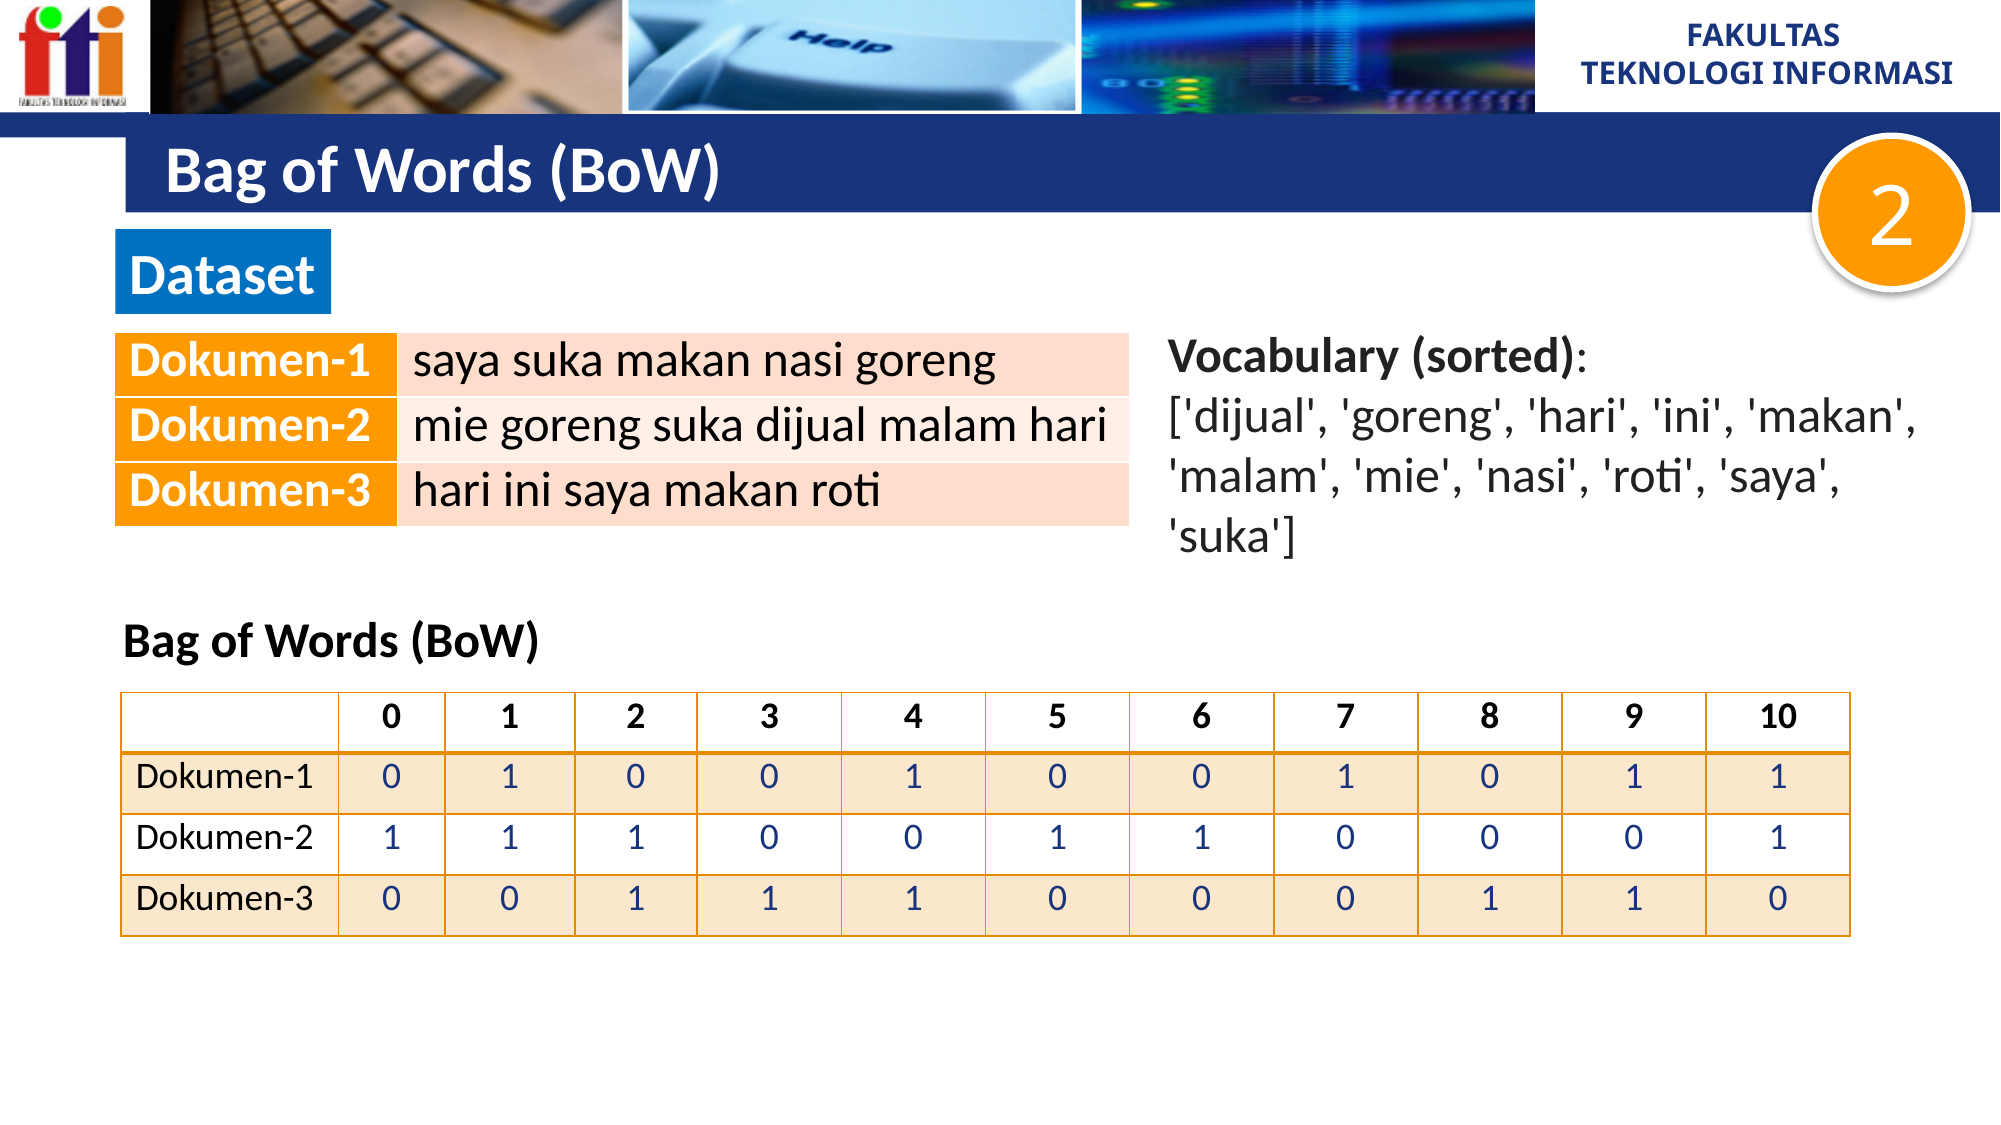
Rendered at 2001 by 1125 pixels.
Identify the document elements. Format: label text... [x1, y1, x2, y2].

table_cell 1 [446, 755, 574, 813]
table_cell Dokumen-3 [122, 876, 338, 935]
table_cell 1 [1563, 755, 1705, 813]
table_cell hari ini saya makan roti [398, 463, 1129, 526]
table_cell 0 [1563, 815, 1705, 874]
table_header 4 [842, 693, 985, 751]
table_cell 1 [446, 815, 574, 874]
table_header 0 [339, 693, 444, 751]
table_header saya suka makan nasi goreng [398, 333, 1129, 396]
table_cell 1 [698, 876, 841, 935]
table_cell 1 [1275, 755, 1417, 813]
table_cell 0 [1707, 876, 1849, 935]
table_cell 1 [576, 876, 696, 935]
text_box Bag of Words (BoW) [108, 600, 556, 675]
text_box Dataset [115, 229, 332, 314]
table_cell Dokumen-1 [122, 755, 338, 813]
table_header 6 [1130, 693, 1273, 751]
table_cell 0 [339, 755, 444, 813]
table_header 7 [1275, 693, 1417, 751]
table_cell 0 [1275, 876, 1417, 935]
table_cell 0 [986, 876, 1129, 935]
table_cell 0 [1130, 755, 1273, 813]
table_cell Dokumen-2 [122, 815, 338, 874]
table_header 1 [446, 693, 574, 751]
table_cell 0 [698, 815, 841, 874]
table_cell 1 [1563, 876, 1705, 935]
table_header 9 [1563, 693, 1705, 751]
table_cell Dokumen-2 [115, 398, 397, 461]
table_header [122, 693, 338, 751]
table_cell 0 [698, 755, 841, 813]
table_header 8 [1419, 693, 1561, 751]
table_cell 0 [1130, 876, 1273, 935]
table_cell 0 [1275, 815, 1417, 874]
table_cell 1 [1707, 815, 1849, 874]
table_cell 1 [339, 815, 444, 874]
text_box Vocabulary (sorted): ['dijual', 'goreng', 'hari', 'ini', 'makan', 'malam', 'mie', 'nasi', 'roti', 'saya', 'suka'] [1152, 314, 1945, 570]
text_box 2 [1811, 132, 1972, 293]
table_cell 0 [1419, 755, 1561, 813]
table_cell 0 [446, 876, 574, 935]
picture [149, 0, 1535, 114]
table_cell 0 [339, 876, 444, 935]
table_header 5 [986, 693, 1129, 751]
table_header Dokumen-1 [115, 333, 397, 396]
table_cell 0 [842, 815, 985, 874]
table_cell mie goreng suka dijual malam hari [398, 398, 1129, 461]
table_cell 1 [1419, 876, 1561, 935]
table_header 3 [698, 693, 841, 751]
table_cell 1 [576, 815, 696, 874]
table_cell 1 [986, 815, 1129, 874]
table_cell 0 [576, 755, 696, 813]
table_header 2 [576, 693, 696, 751]
table_cell 1 [842, 755, 985, 813]
picture [19, 6, 126, 106]
title Bag of Words (BoW) [149, 119, 1934, 213]
table_cell 1 [842, 876, 985, 935]
table_cell 1 [1130, 815, 1273, 874]
table_header 10 [1707, 693, 1849, 751]
table_cell Dokumen-3 [115, 463, 397, 526]
table_cell 0 [1419, 815, 1561, 874]
table_cell 0 [986, 755, 1129, 813]
table_cell 1 [1707, 755, 1849, 813]
